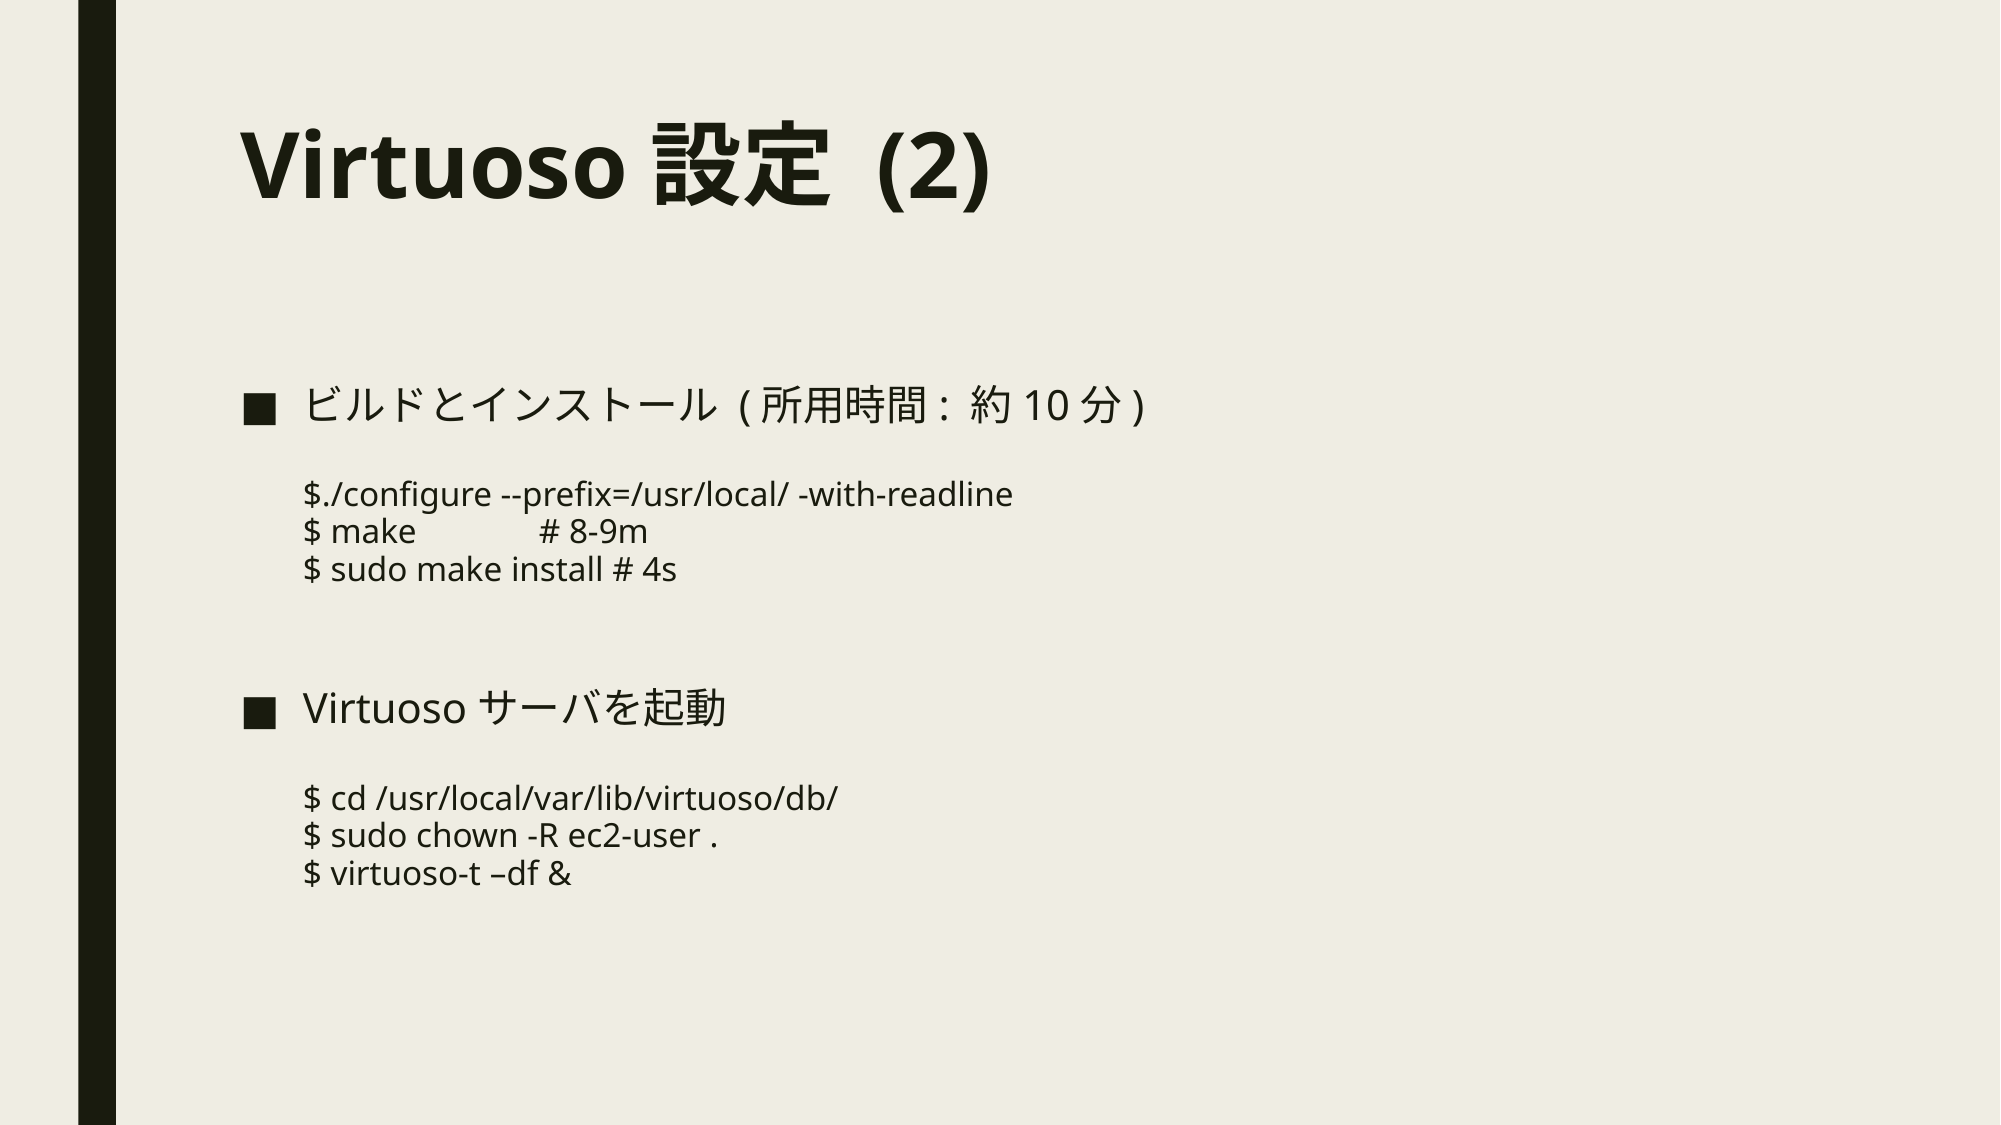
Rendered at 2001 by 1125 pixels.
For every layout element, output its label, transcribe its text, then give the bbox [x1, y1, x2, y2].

list ビルドとインストール (所用時間: 約10分) $./configure --prefix=/usr/local/ -with-readline $ make # 8-9m $ sudo make install # 4s Virtuosoサーバを起動 $ cd /usr/local/var/lib/virtuoso/db/ $ sudo chown -R ec2-user . $ virtuoso-t –df & [225, 375, 1800, 963]
title Virtuoso設定 (2) [225, 112, 1800, 357]
